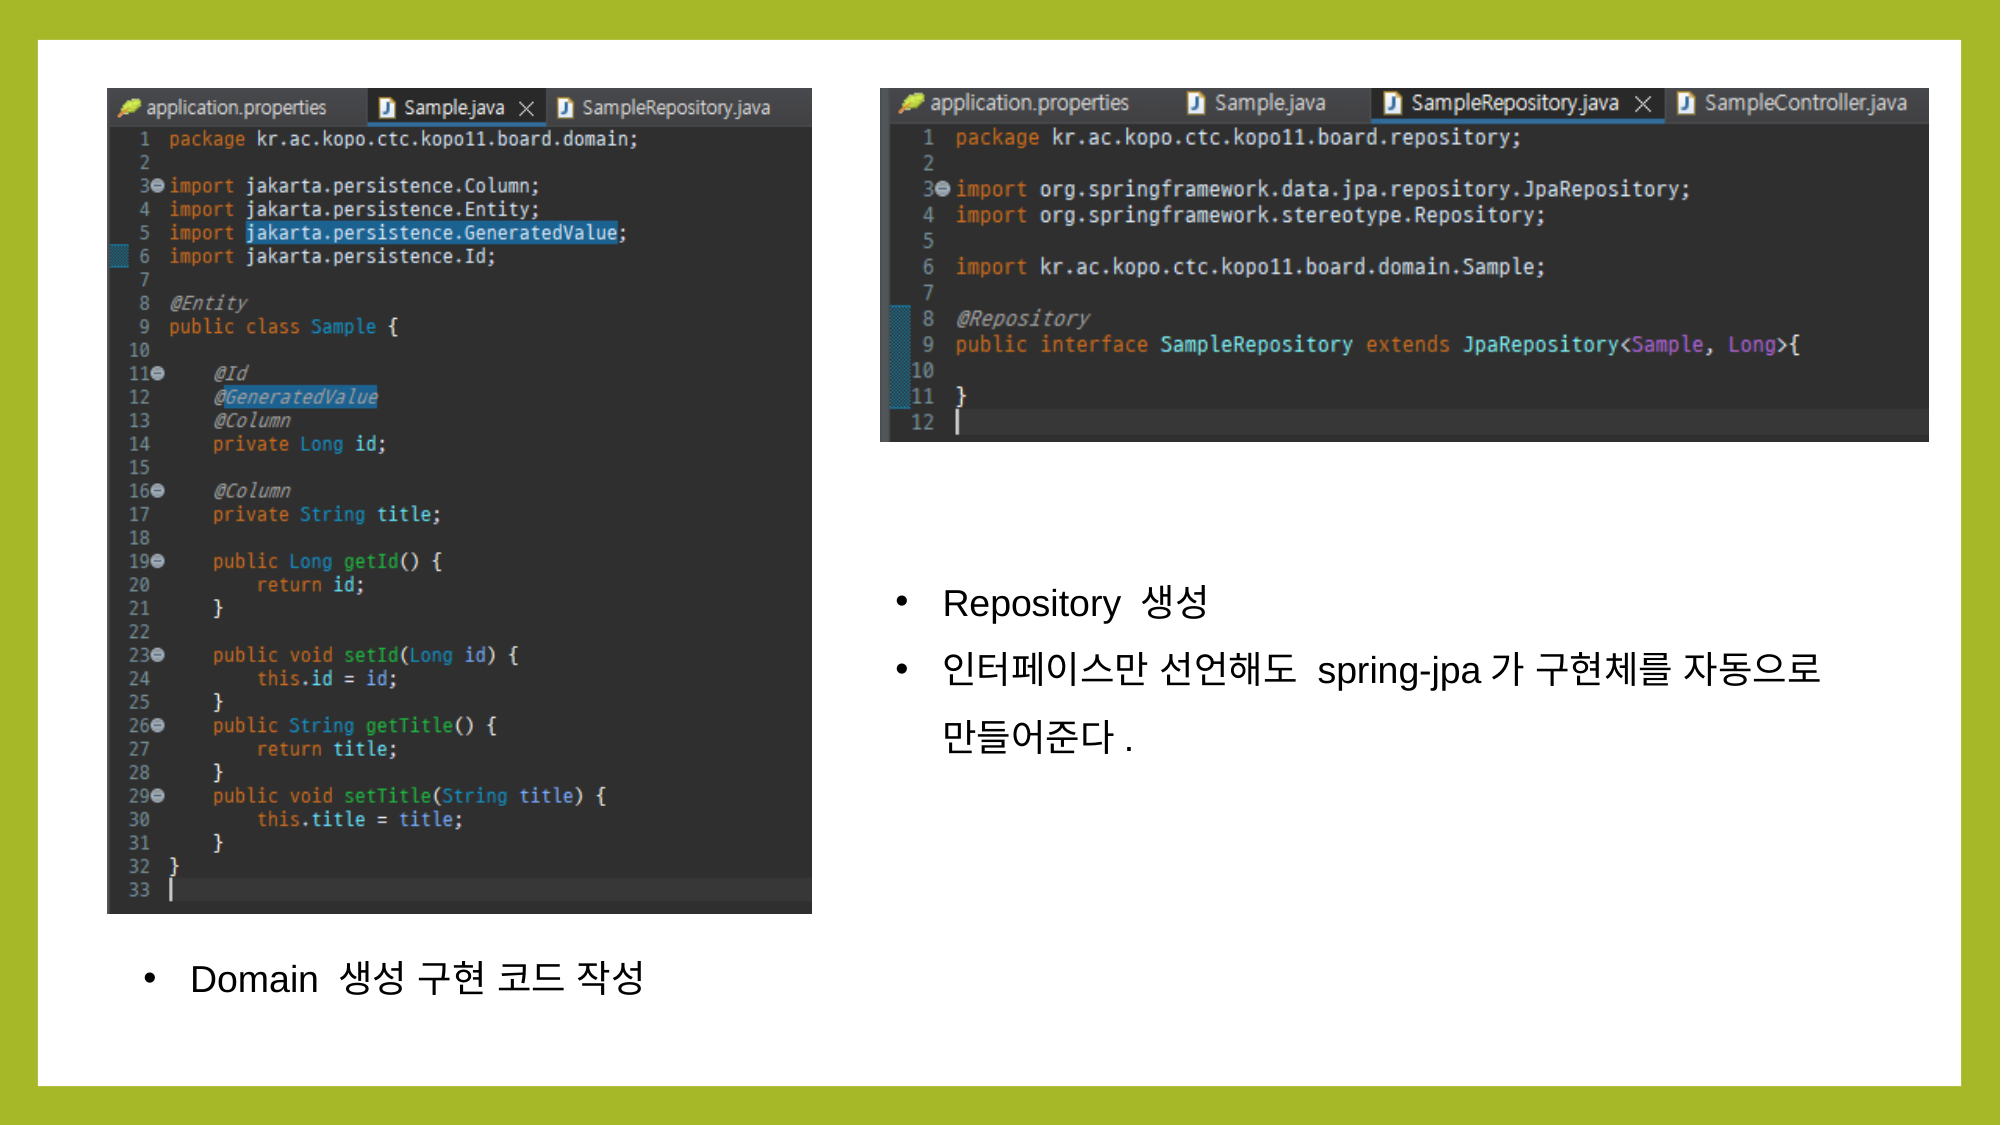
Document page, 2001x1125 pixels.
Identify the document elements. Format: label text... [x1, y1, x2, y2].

picture [106, 88, 813, 914]
text_box Repository 생성 인터페이스만 선언해도 spring-jpa가 구현체를 자동으로 만들어준다. [880, 548, 1929, 766]
text_box Domain 생성 구현 코드 작성 [128, 947, 812, 1008]
picture [880, 88, 1929, 443]
